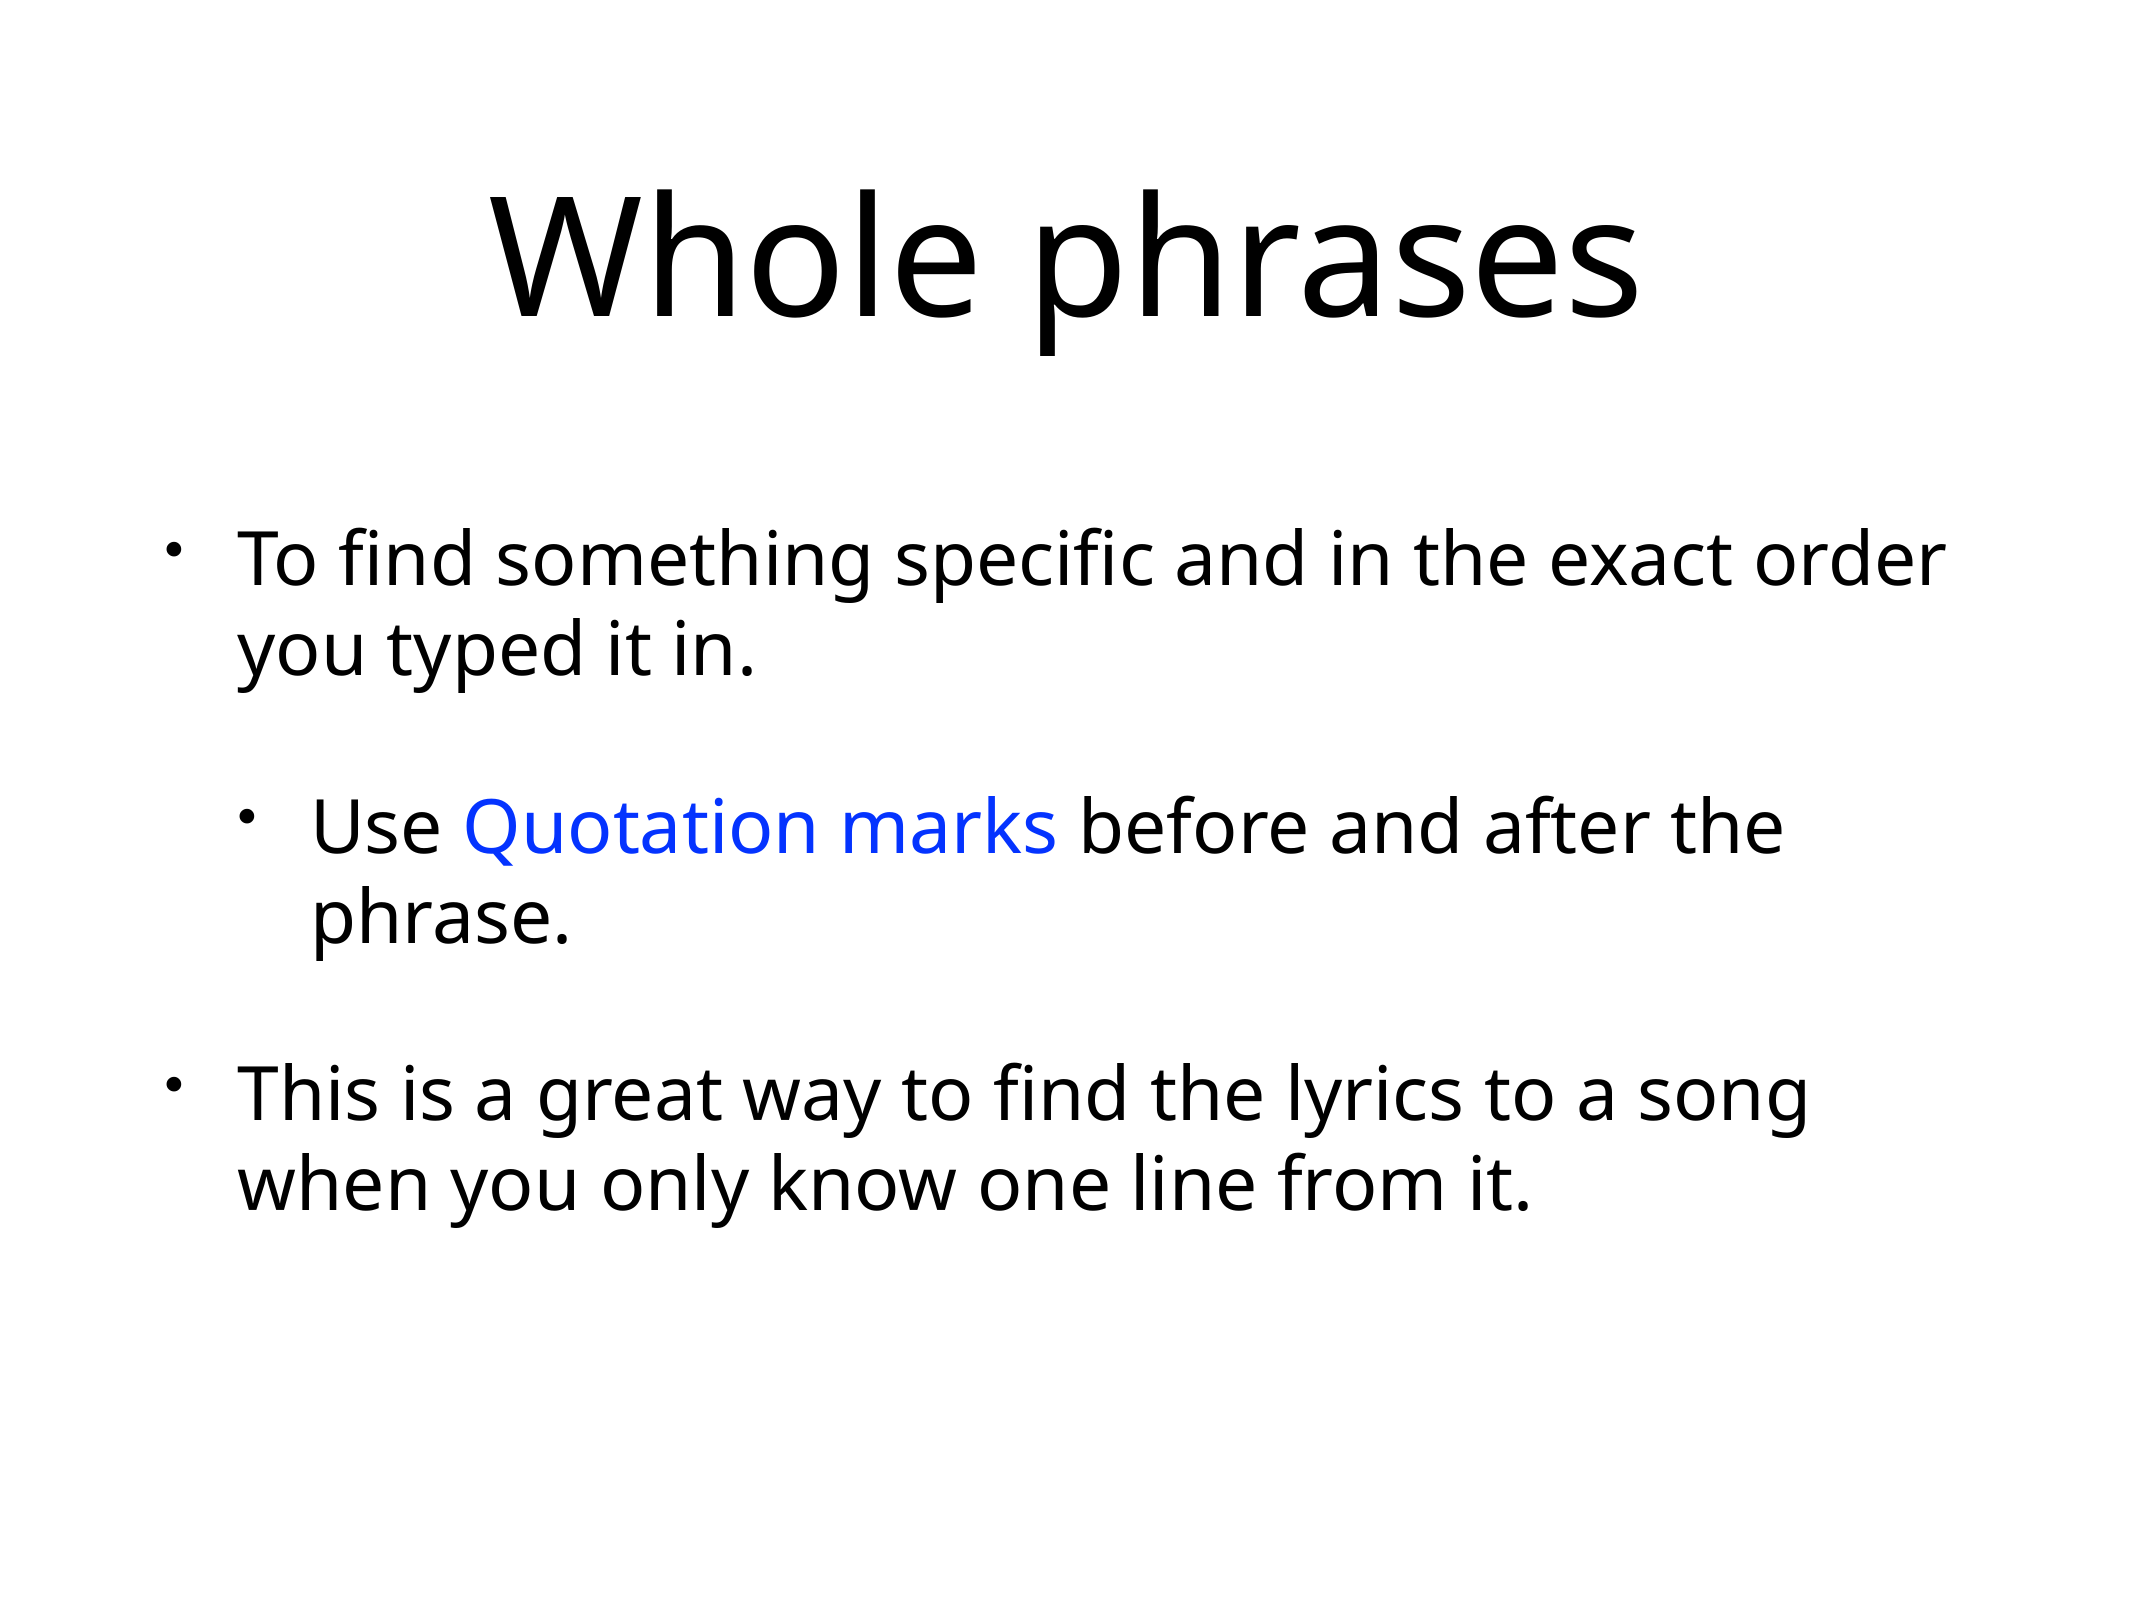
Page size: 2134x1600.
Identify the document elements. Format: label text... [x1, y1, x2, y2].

list To find something specific and in the exact order you typed it in. Use Quotation marks before and after the phrase. This is a great way to find the lyrics to a song when you only know one line from it. [155, 352, 1978, 1385]
title Whole phrases [155, 72, 1978, 352]
